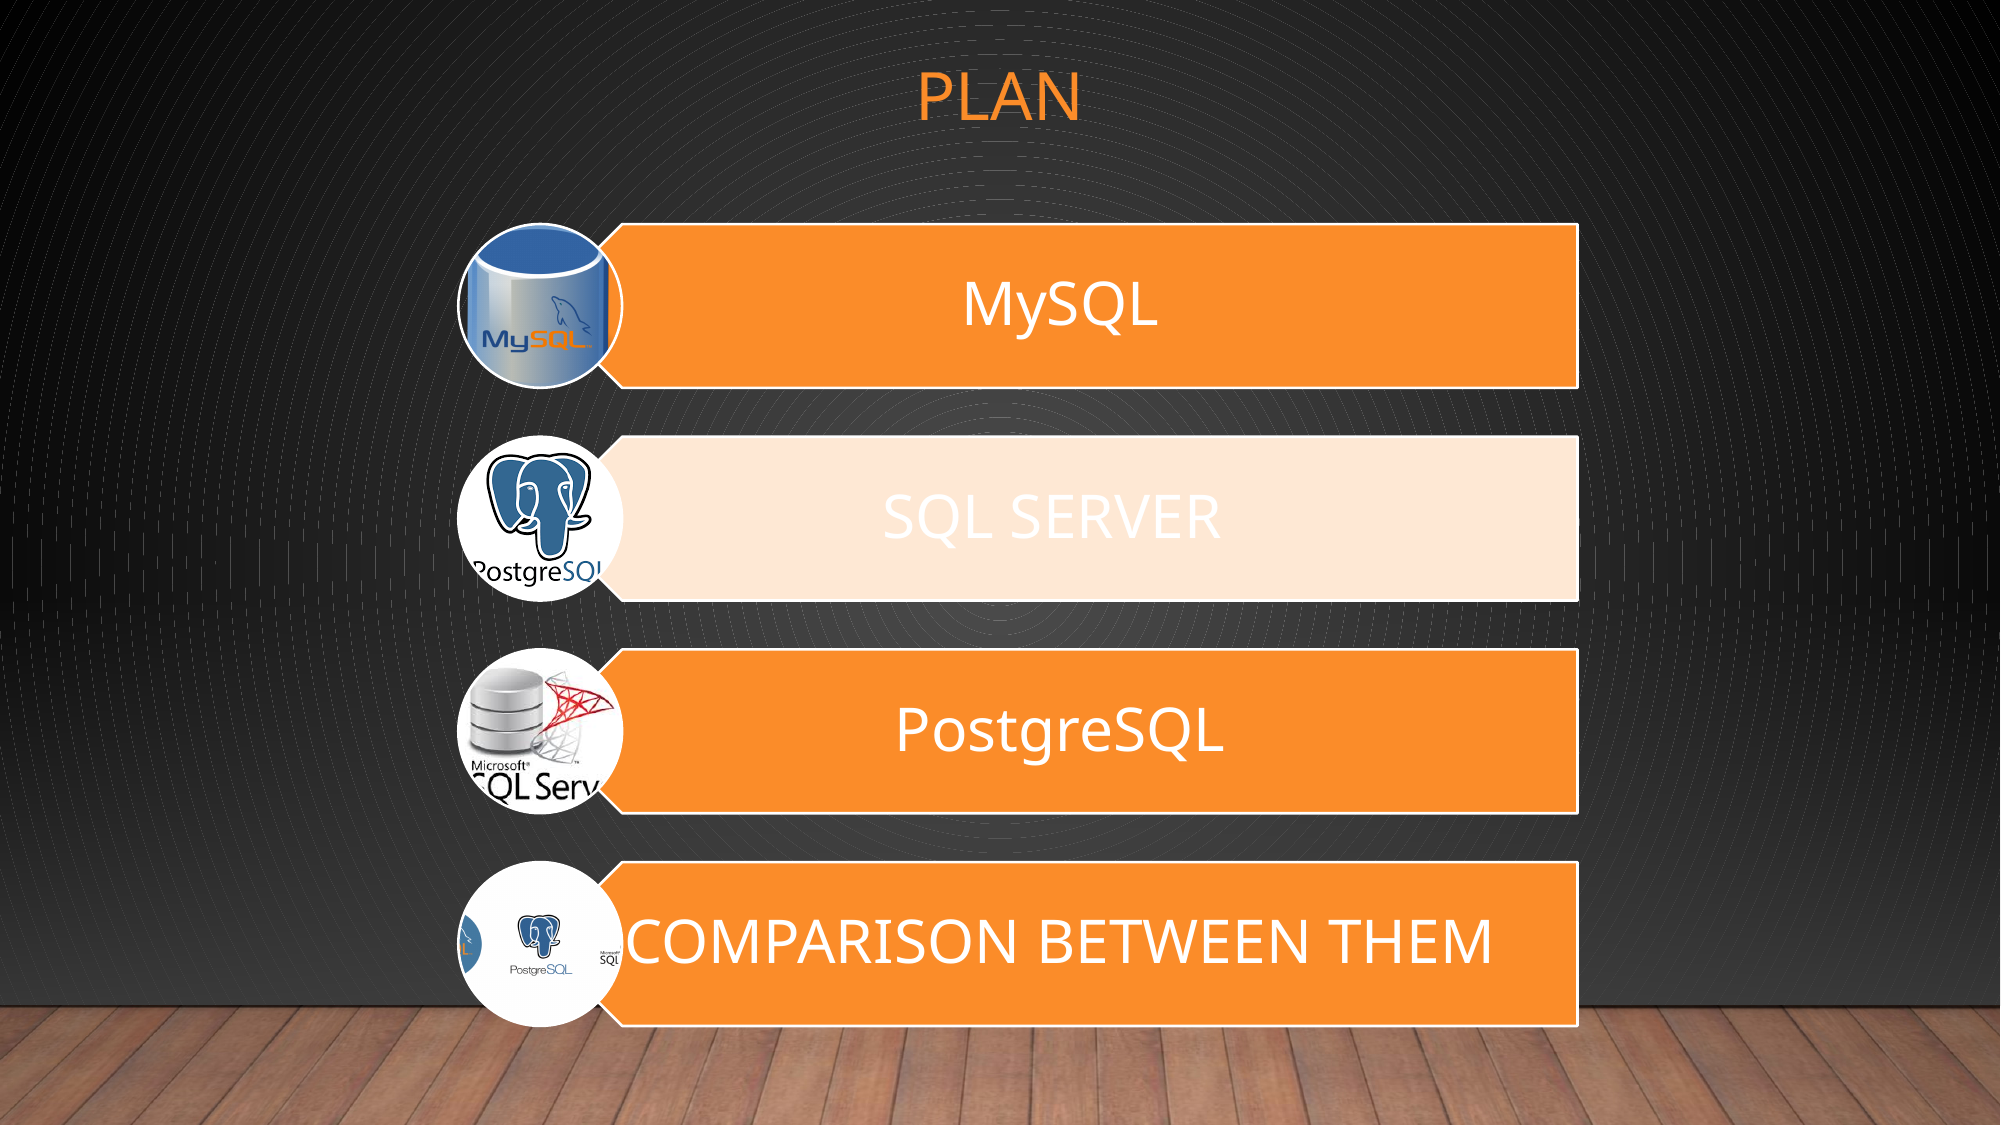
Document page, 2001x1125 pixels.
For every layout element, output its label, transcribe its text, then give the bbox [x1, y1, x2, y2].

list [237, 223, 1799, 1027]
title Plan [237, 12, 1763, 185]
picture [0, 1005, 2000, 1125]
